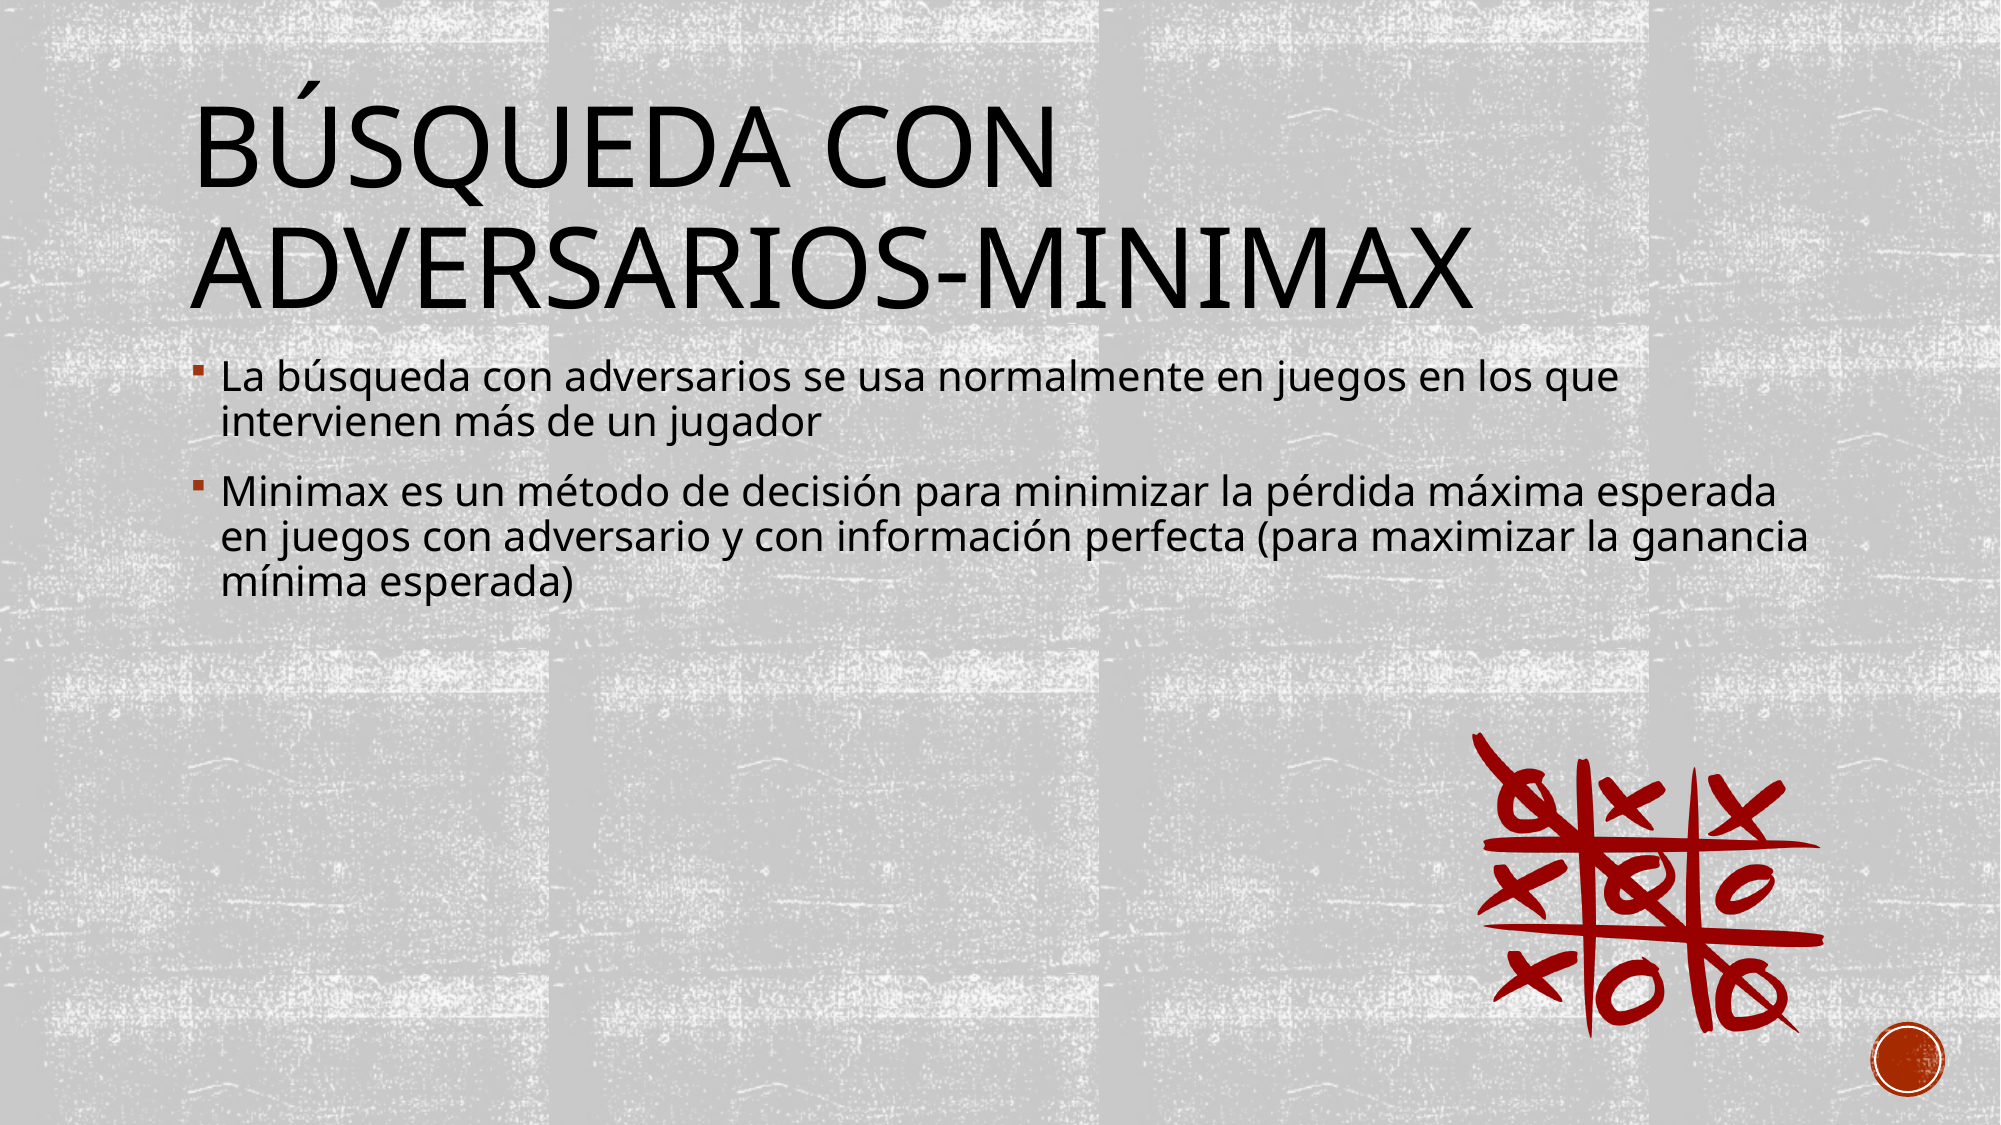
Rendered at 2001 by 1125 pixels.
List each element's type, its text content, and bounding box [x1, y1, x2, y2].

title Búsqueda con adversarios-minimax [175, 79, 1826, 344]
list La búsqueda con adversarios se usa normalmente en juegos en los que intervienen más de un jugador Minimax es un método de decisión para minimizar la pérdida máxima esperada en juegos con adversario y con información perfecta (para maximizar la ganancia mínima esperada) [175, 348, 1826, 1013]
picture [1469, 729, 1825, 1046]
